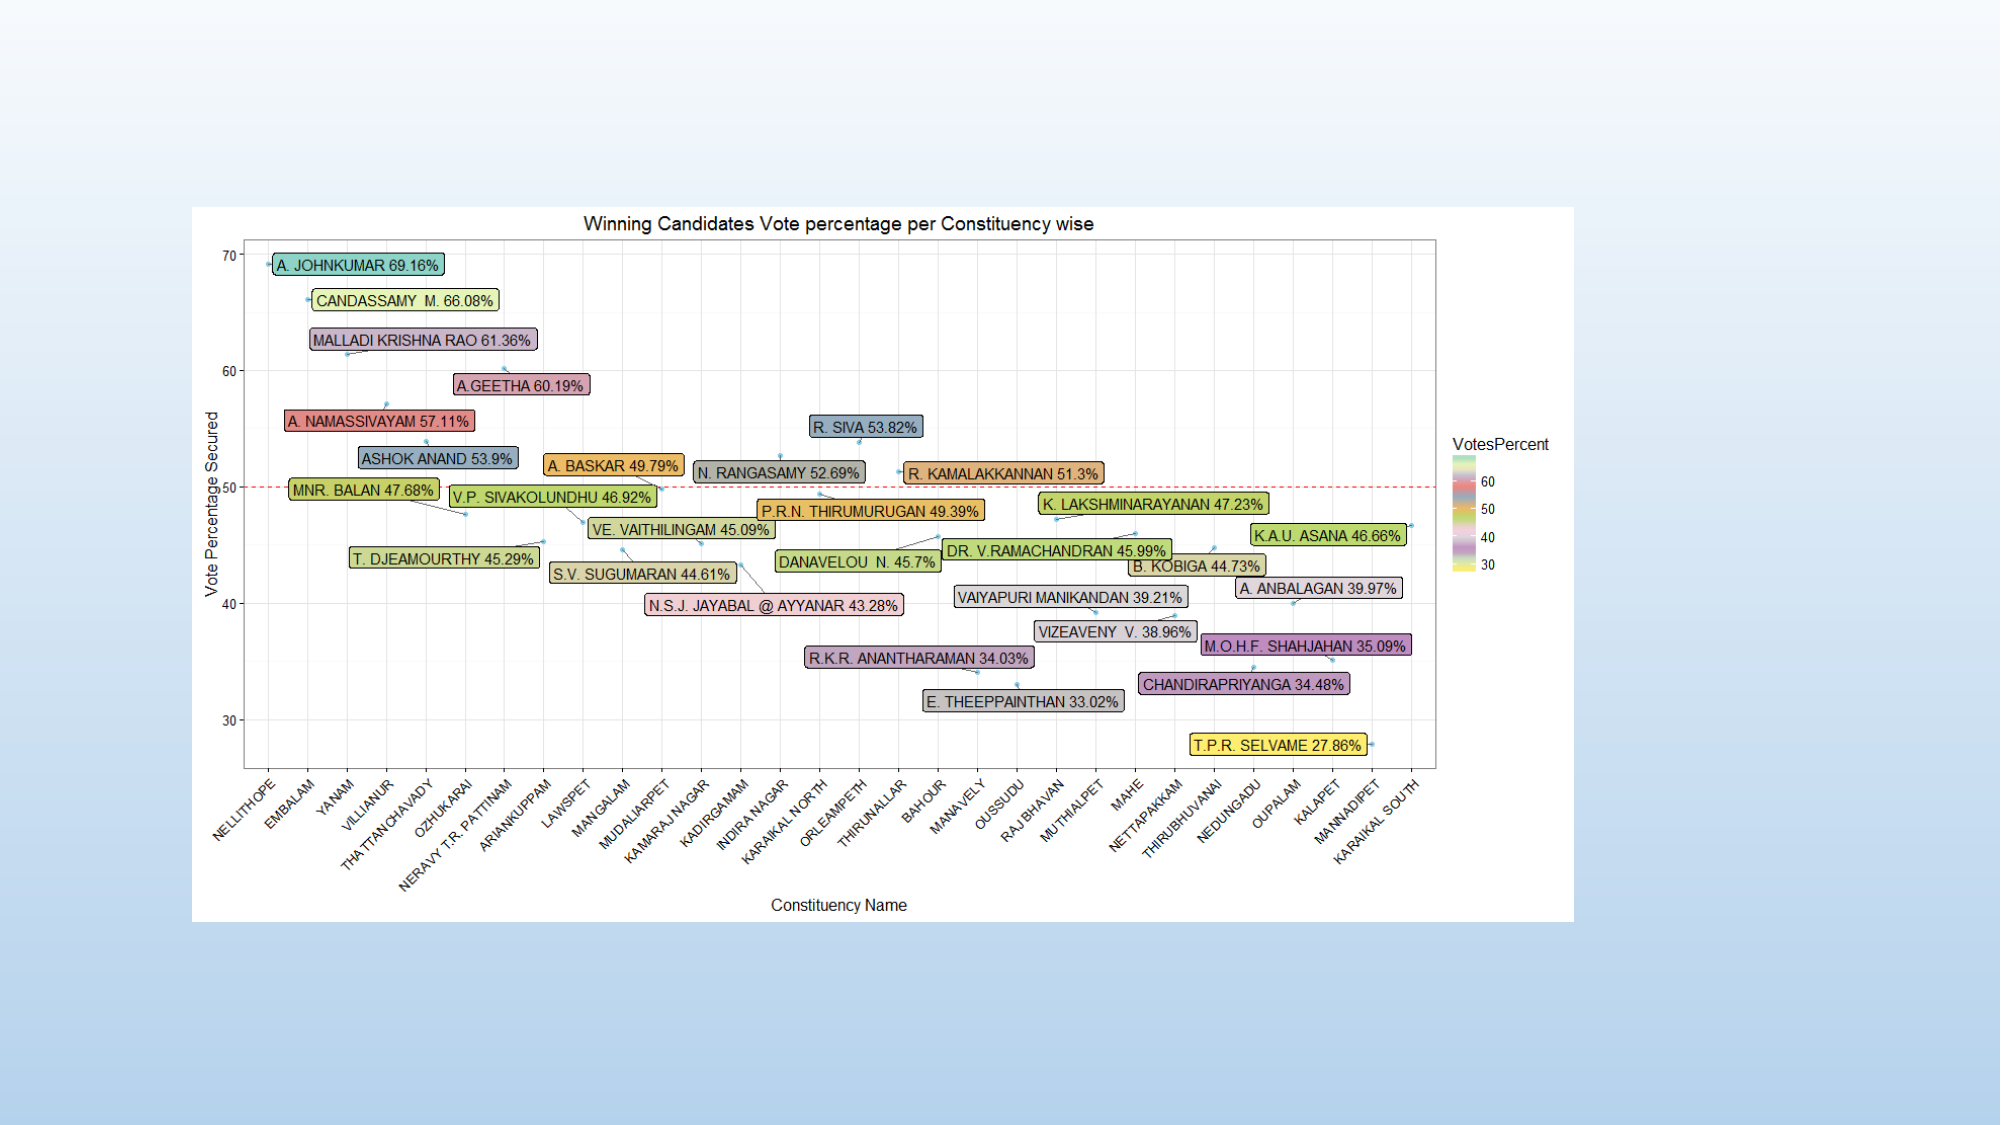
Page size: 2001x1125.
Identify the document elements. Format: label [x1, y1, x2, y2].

list [192, 207, 1574, 922]
